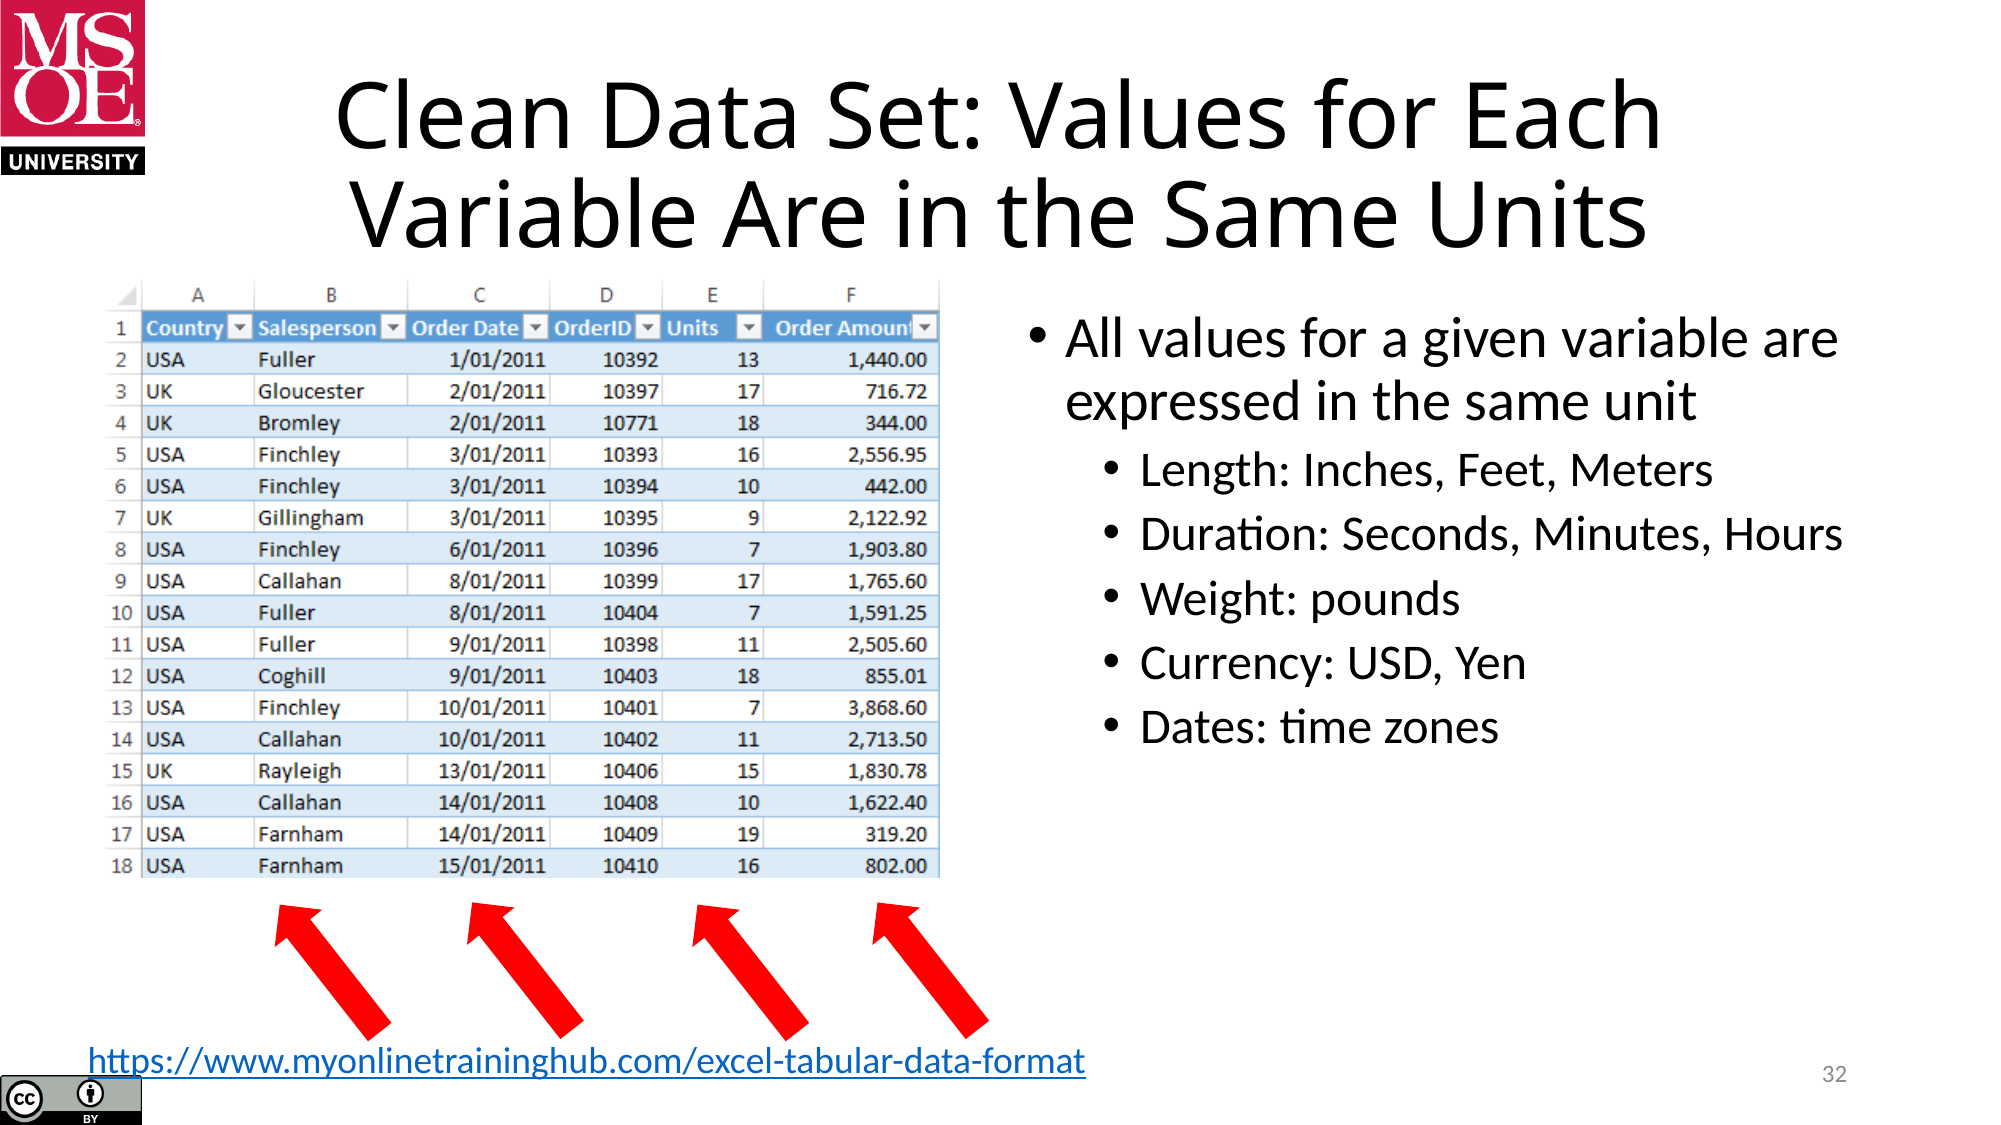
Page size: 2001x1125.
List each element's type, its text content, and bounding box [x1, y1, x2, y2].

slide_number 32 [1412, 1042, 1863, 1103]
text_box [692, 904, 810, 1042]
title Clean Data Set: Values for Each Variable Are in the Same Units [137, 59, 1863, 278]
text_box [466, 902, 584, 1040]
text_box [872, 902, 990, 1040]
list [105, 277, 940, 878]
text_box [274, 904, 392, 1042]
text_box https://www.myonlinetraininghub.com/excel-tabular-data-format [72, 1029, 1102, 1089]
picture [0, 1075, 142, 1125]
picture [0, 0, 145, 175]
list All values for a given variable are expressed in the same unit Length: Inches, Feet, Meters Duration: Seconds, Minutes, Hours Weight: pounds Currency: USD, Yen Dates: time zones [1012, 299, 1863, 1014]
